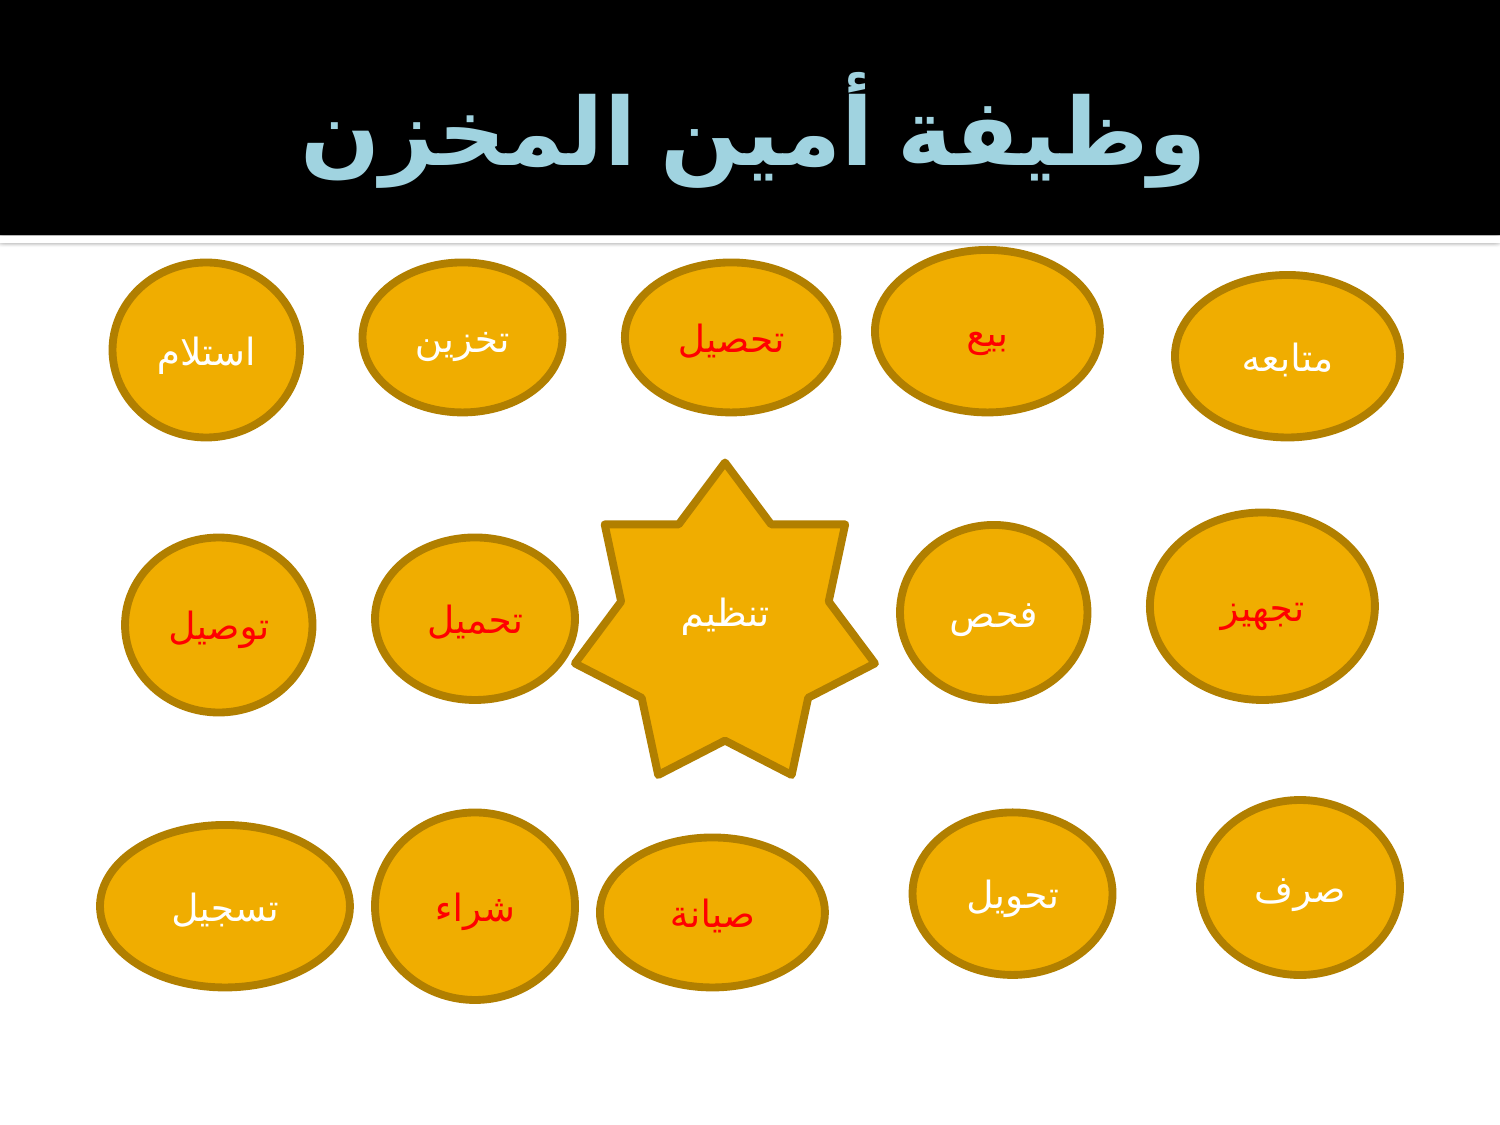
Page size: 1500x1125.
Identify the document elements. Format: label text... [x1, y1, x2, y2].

text_box استلام [108, 258, 304, 442]
text_box صيانة [596, 833, 829, 992]
text_box تحميل [371, 533, 579, 704]
text_box بيع [871, 245, 1104, 417]
text_box تحصيل [620, 258, 842, 417]
text_box تجهيز [1145, 508, 1379, 704]
text_box تسجيل [96, 821, 354, 992]
text_box تحويل [908, 808, 1117, 979]
text_box فحص [896, 521, 1092, 704]
text_box توصيل [121, 533, 317, 717]
text_box تخزين [358, 258, 567, 417]
text_box شراء [371, 808, 579, 1004]
title وظيفة أمين المخزن [75, 25, 1425, 231]
text_box صرف [1196, 796, 1404, 979]
text_box تنظيم [571, 458, 879, 779]
text_box متابعه [1171, 271, 1404, 442]
